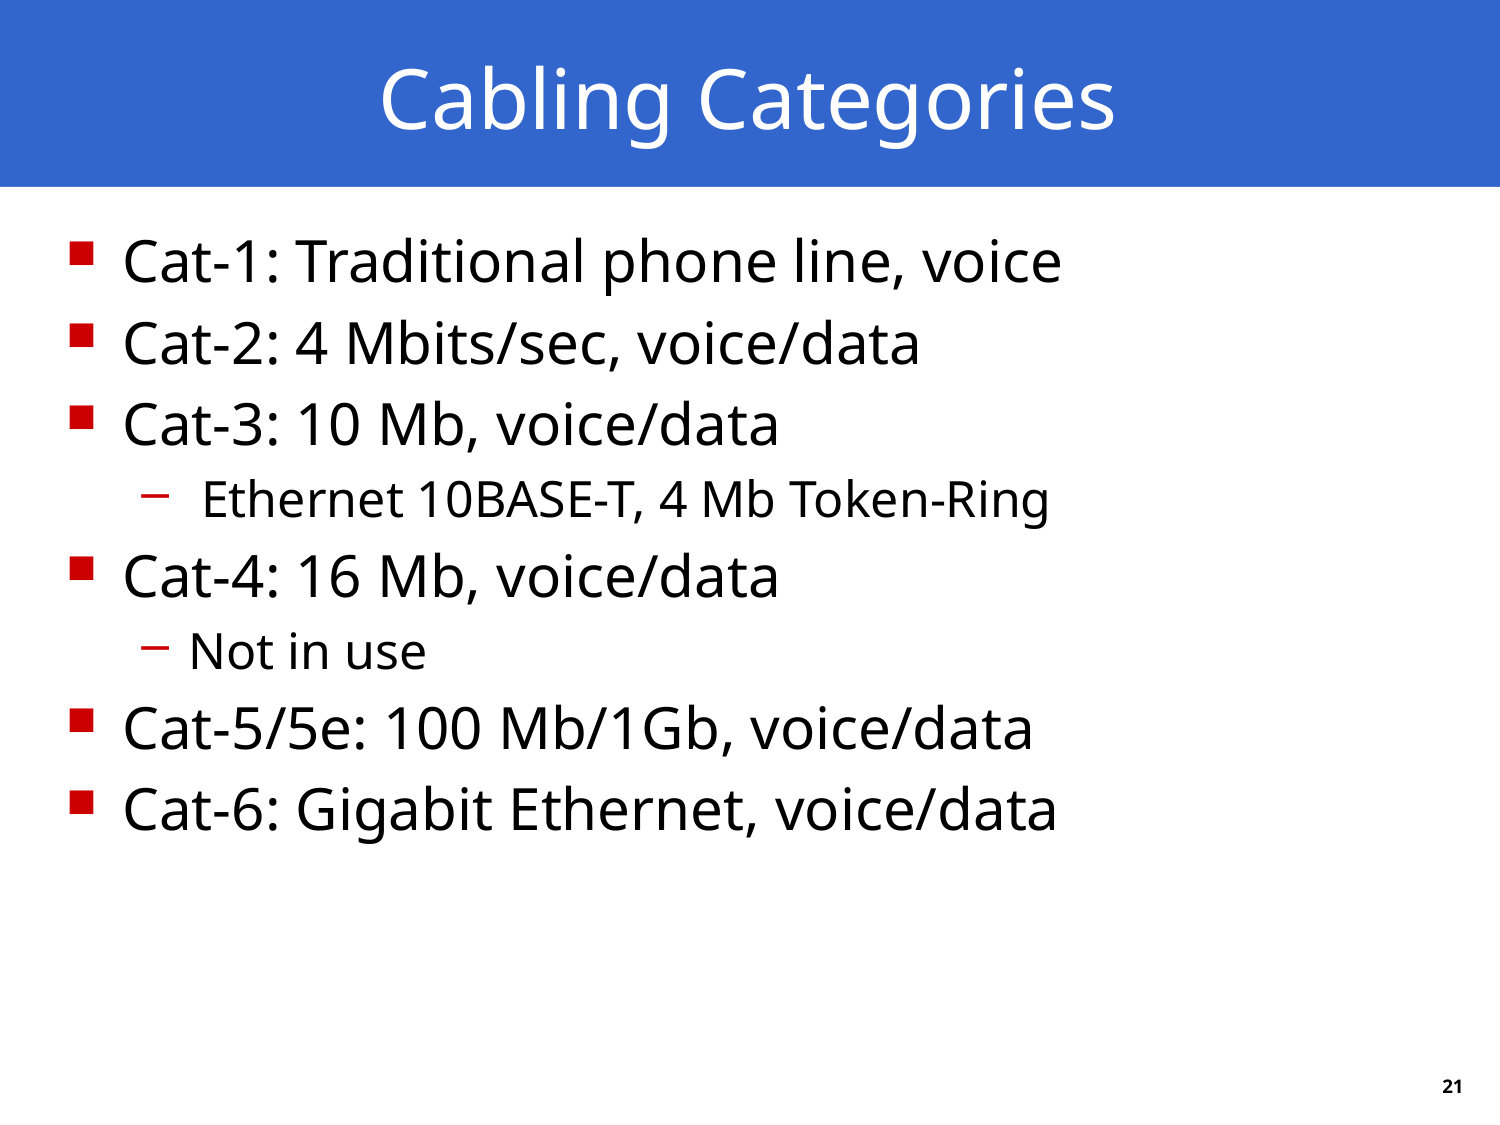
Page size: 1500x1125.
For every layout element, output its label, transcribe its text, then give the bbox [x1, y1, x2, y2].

title Cabling Categories [51, 8, 1446, 184]
list Cat-1: Traditional phone line, voice Cat-2: 4 Mbits/sec, voice/data Cat-3: 10 Mb, voice/data Ethernet 10BASE-T, 4 Mb Token-Ring Cat-4: 16 Mb, voice/data Not in use Cat-5/5e: 100 Mb/1Gb, voice/data Cat-6: Gigabit Ethernet, voice/data [51, 216, 1446, 1053]
